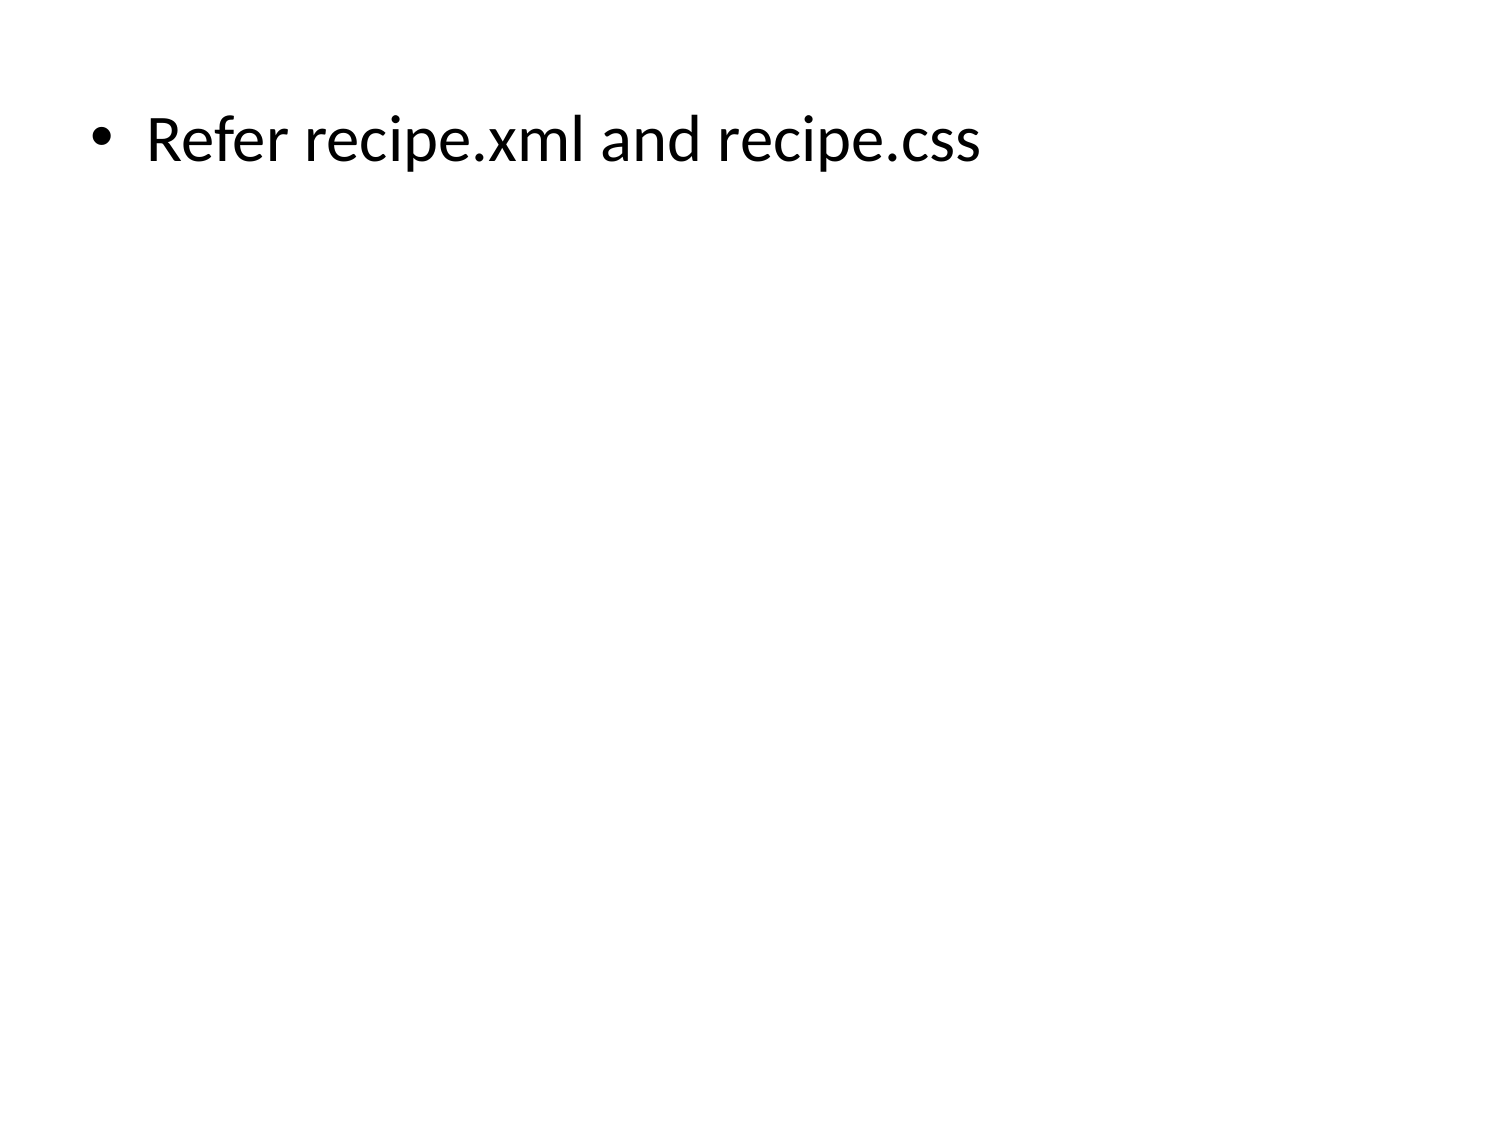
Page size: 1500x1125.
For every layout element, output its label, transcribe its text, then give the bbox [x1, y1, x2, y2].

list Refer recipe.xml and recipe.css [75, 87, 1425, 1005]
